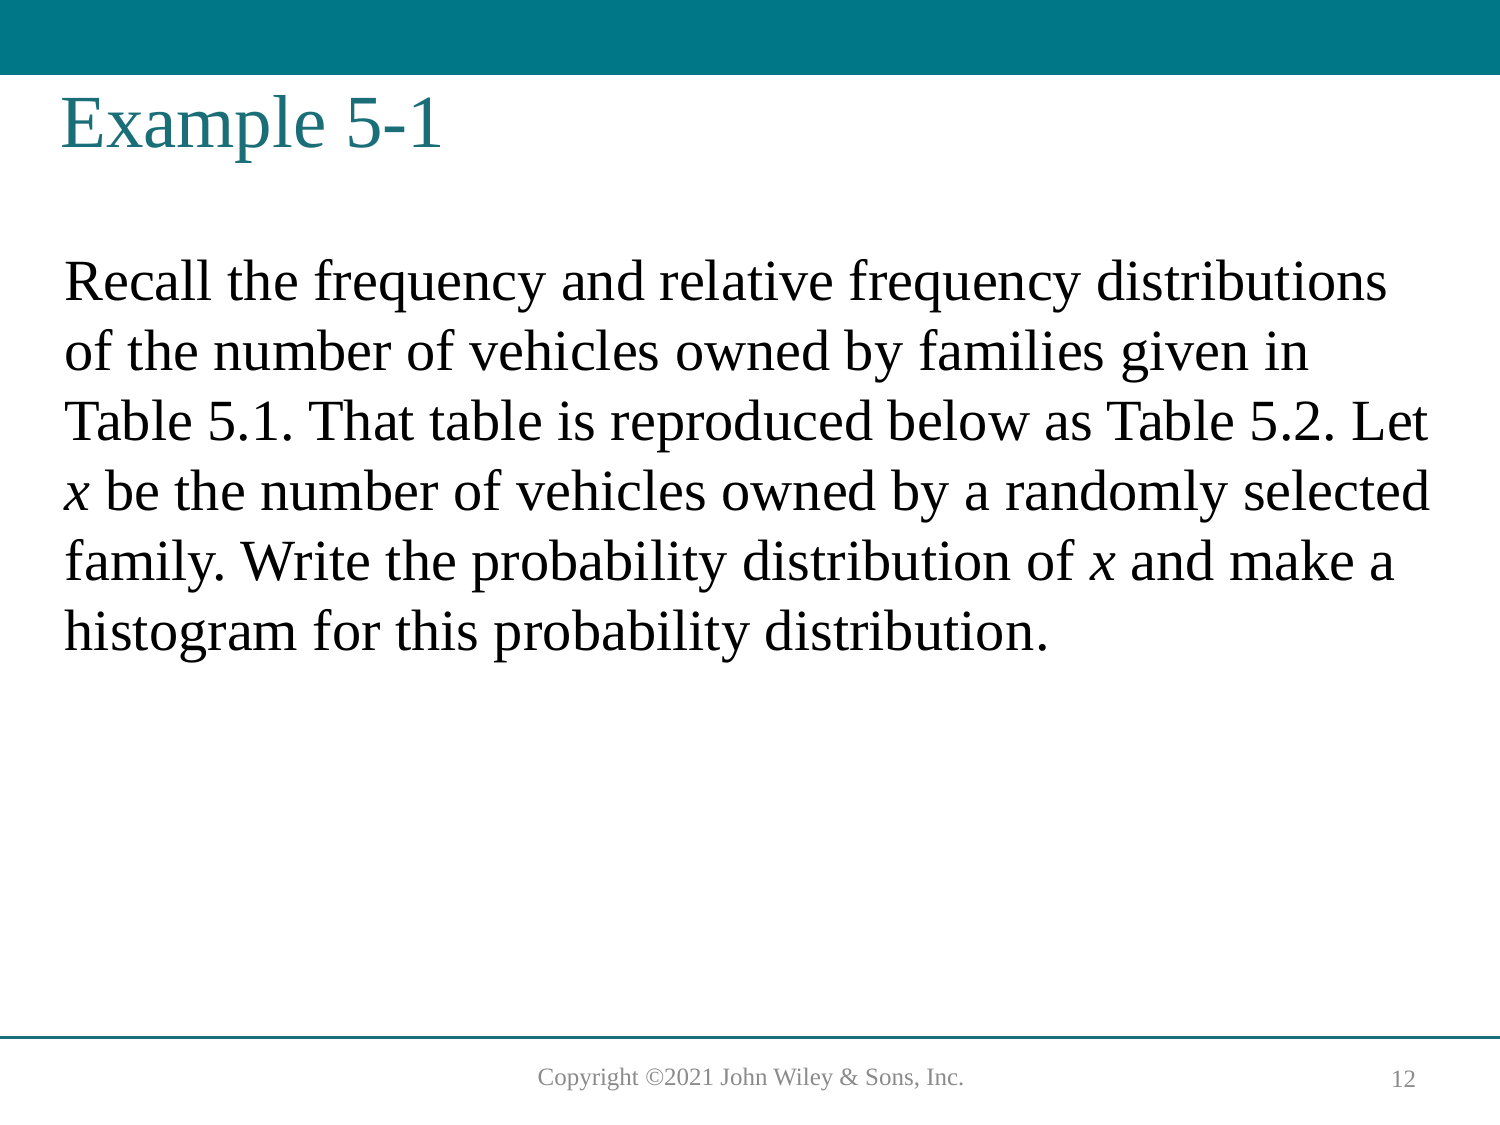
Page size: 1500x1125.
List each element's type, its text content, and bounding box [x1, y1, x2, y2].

title Example 5-1 [45, 75, 1447, 235]
list Recall the frequency and relative frequency distributions of the number of vehicles owned by families given in Table 5.1. That table is reproduced below as Table 5.2. Let x be the number of vehicles owned by a randomly selected family. Write the probability distribution of x and make a histogram for this probability distribution. [50, 234, 1450, 1025]
